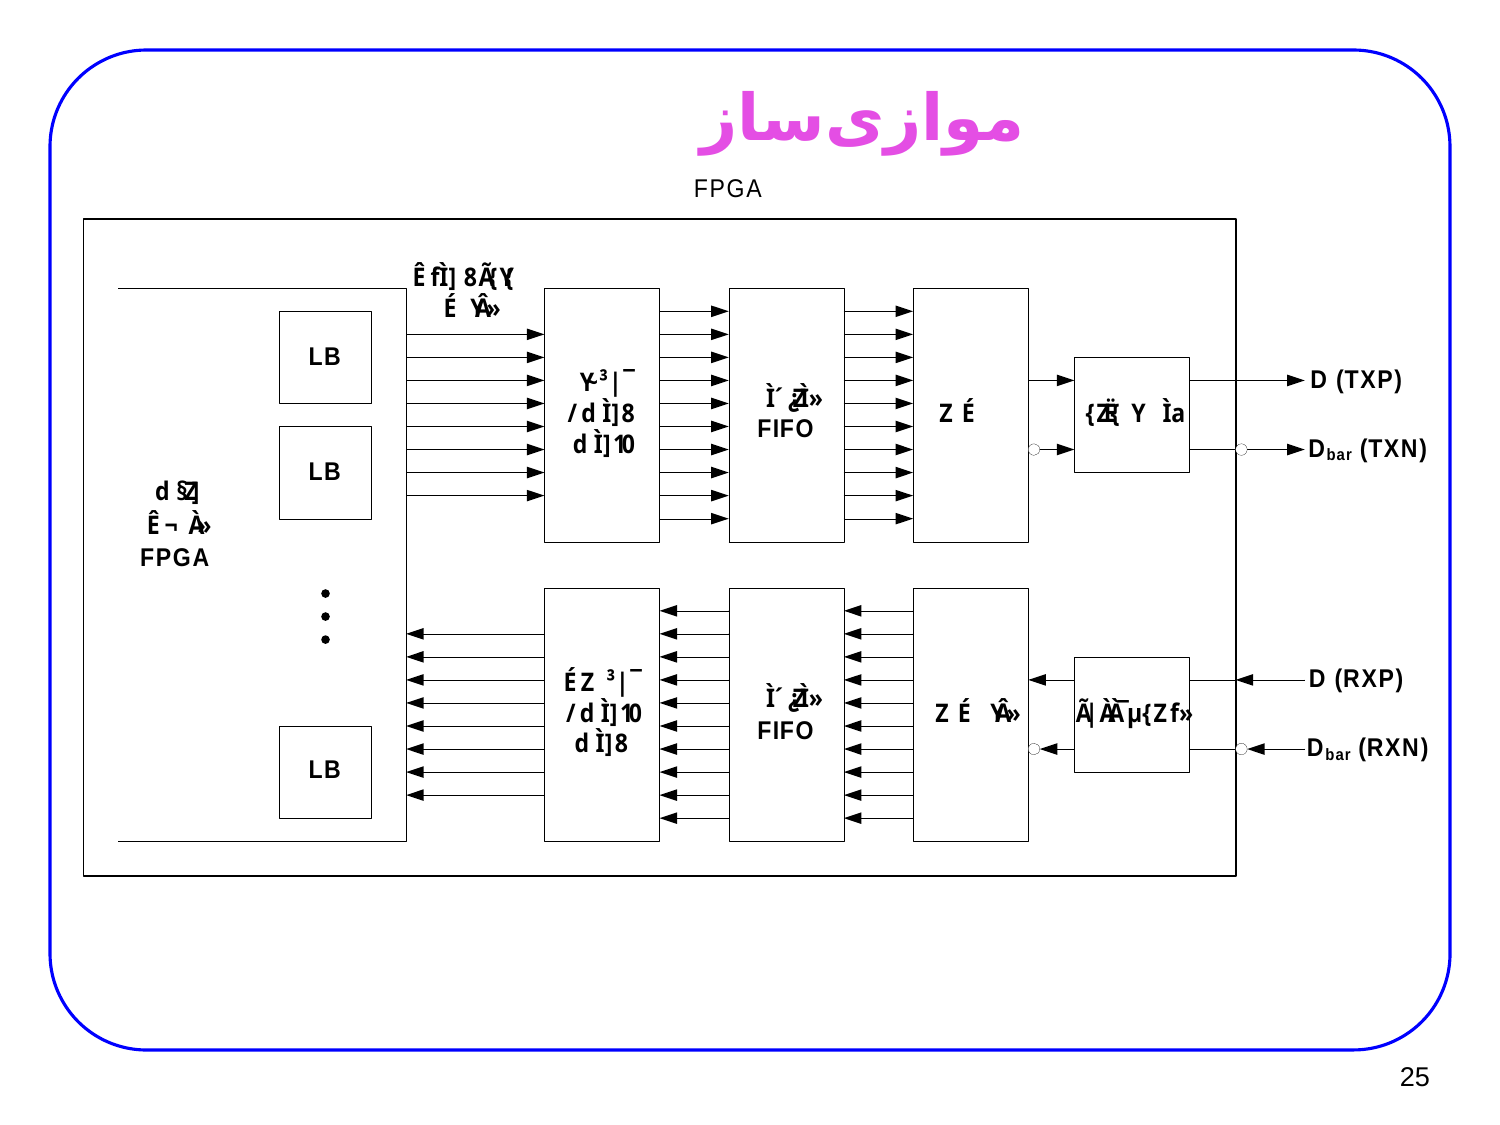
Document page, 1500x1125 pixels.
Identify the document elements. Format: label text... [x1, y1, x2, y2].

title موازی‌ساز [224, 78, 1500, 152]
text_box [81, 172, 1444, 877]
slide_number 25 [1351, 1047, 1444, 1104]
